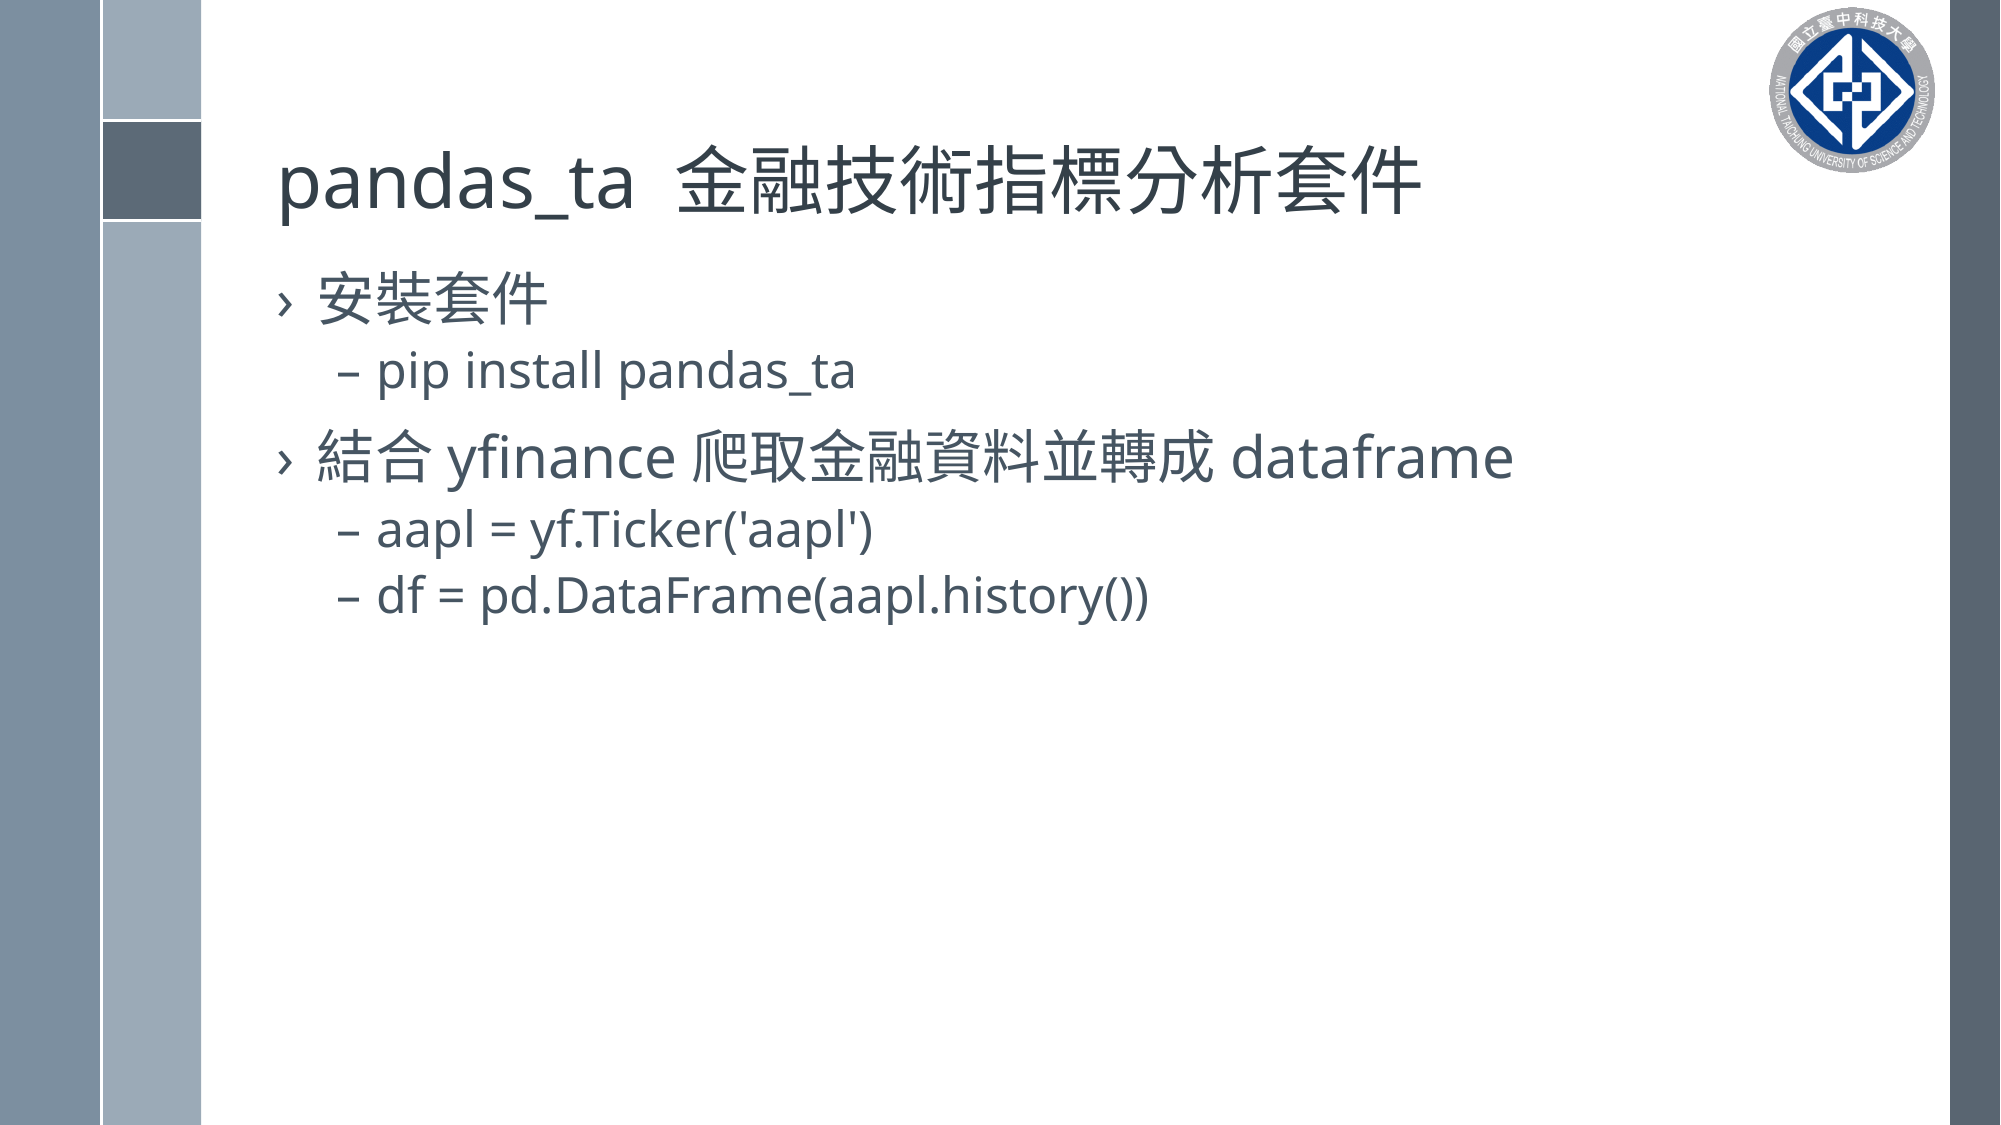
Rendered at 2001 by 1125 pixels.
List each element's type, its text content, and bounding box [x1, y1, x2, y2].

title pandas_ta 金融技術指標分析套件 [261, 29, 1867, 233]
picture [1769, 7, 1935, 173]
list 安裝套件 pip install pandas_ta 結合yfinance爬取金融資料並轉成dataframe aapl = yf.Ticker('aapl') df = pd.DataFrame(aapl.history()) [261, 262, 1867, 1013]
